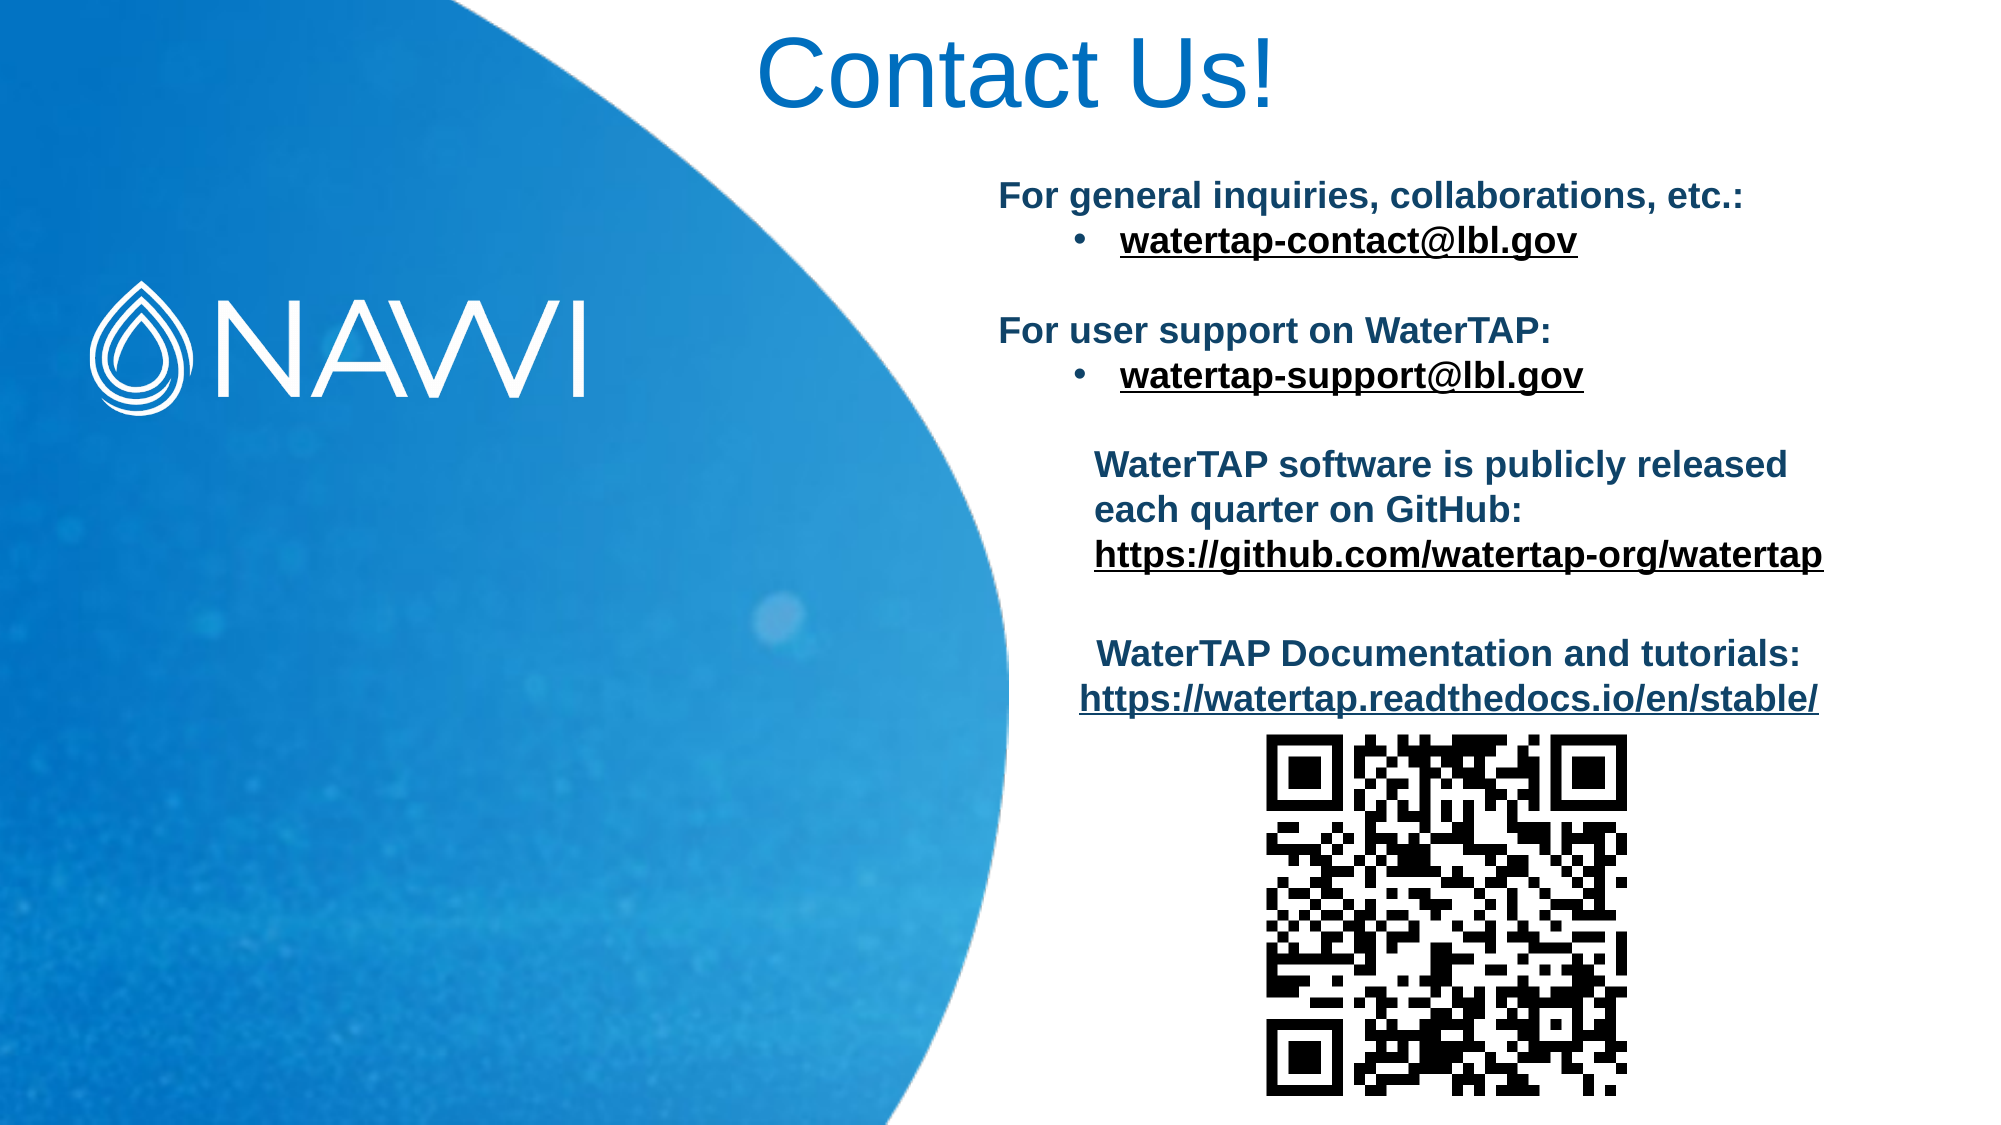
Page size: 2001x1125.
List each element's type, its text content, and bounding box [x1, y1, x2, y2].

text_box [1061, 621, 1838, 1098]
text_box WaterTAP software is publicly released each quarter on GitHub: https://github.com/watertap-org/watertap [1079, 494, 1861, 583]
picture [0, 0, 1009, 1125]
text_box Contact Us! [740, 0, 1909, 136]
text_box For general inquiries, collaborations, etc.: watertap-contact@lbl.gov For user support on WaterTAP: watertap-support@lbl.gov [983, 163, 1954, 494]
